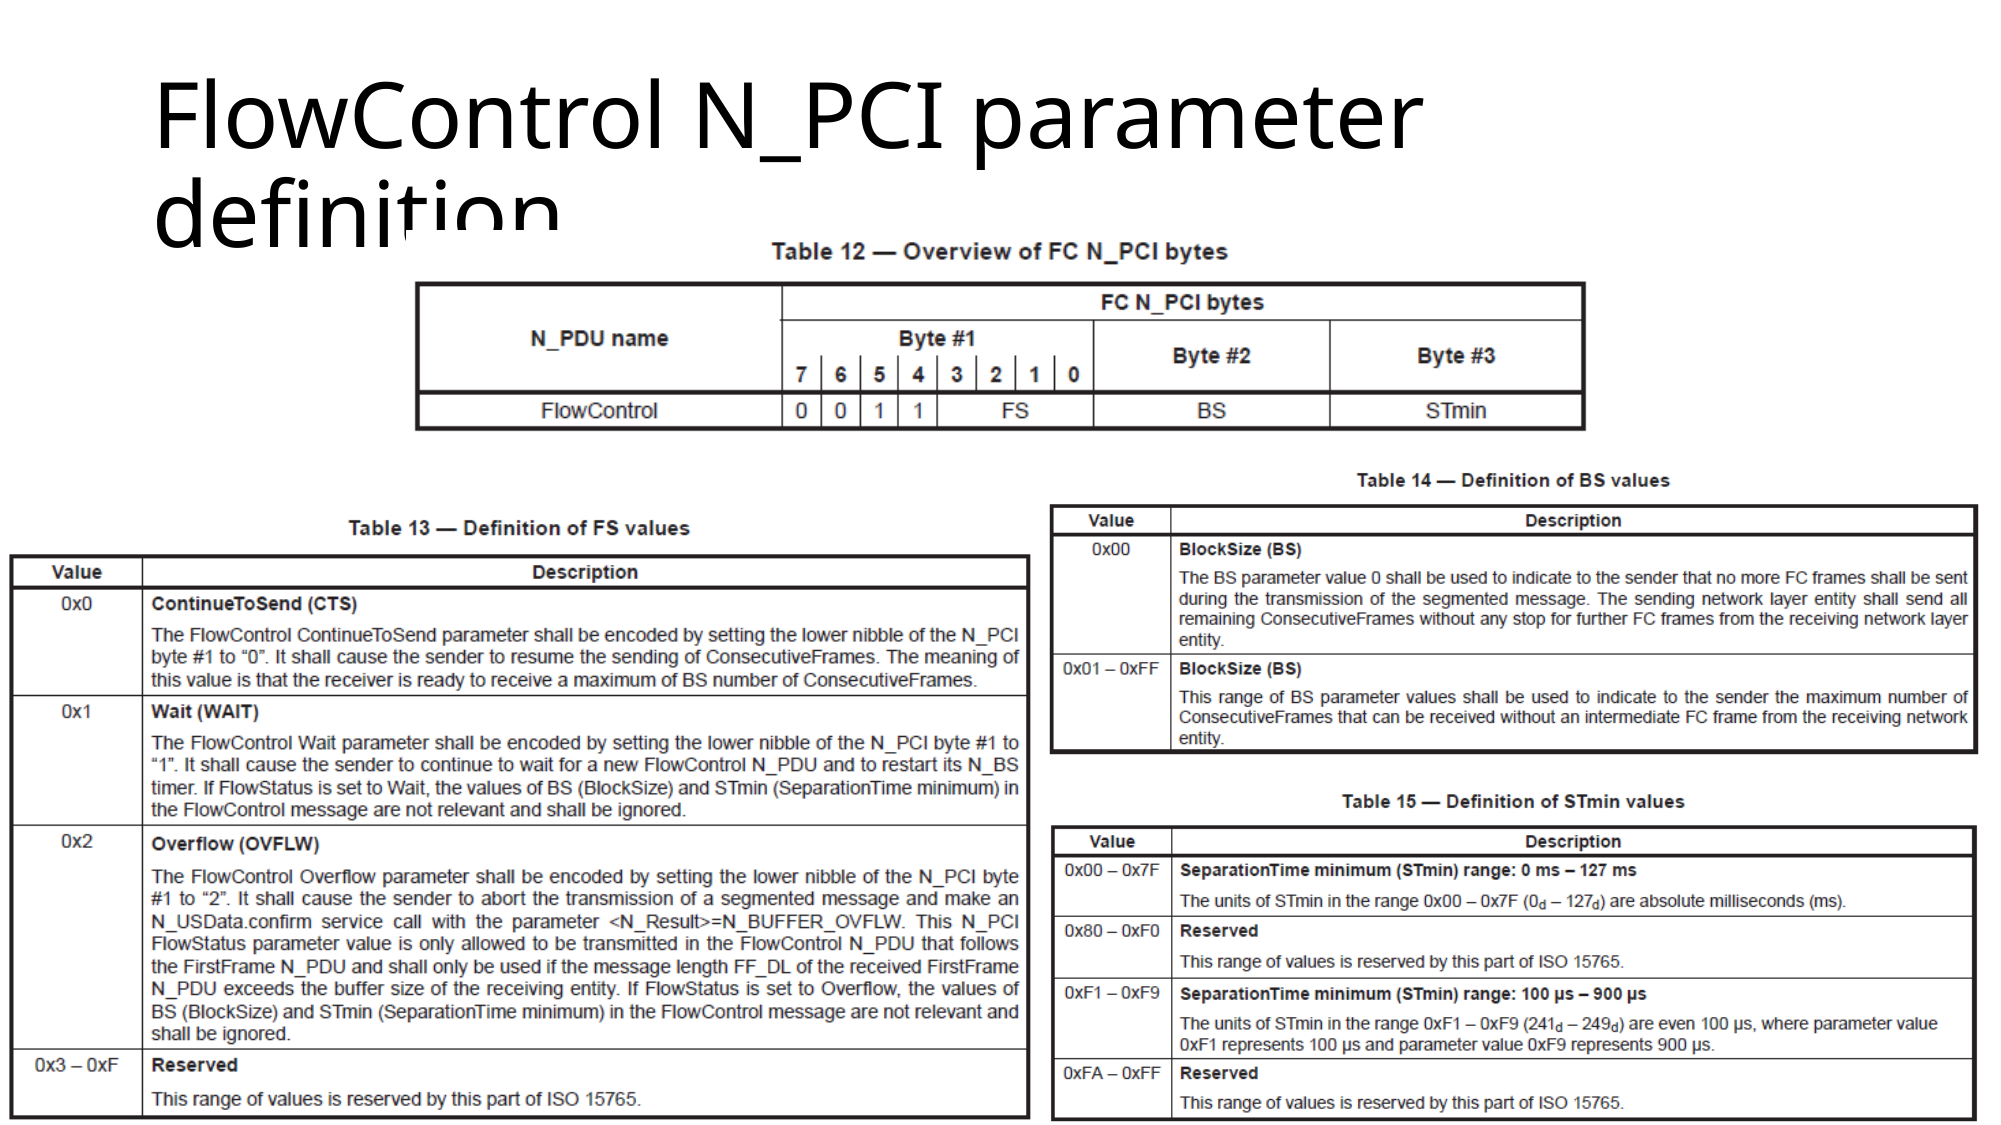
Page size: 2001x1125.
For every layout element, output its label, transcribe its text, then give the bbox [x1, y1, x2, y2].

picture [1045, 787, 1982, 1125]
title FlowControl N_PCI parameter definition [137, 59, 1863, 278]
picture [406, 230, 1594, 439]
picture [0, 508, 1040, 1125]
picture [1045, 462, 1982, 758]
